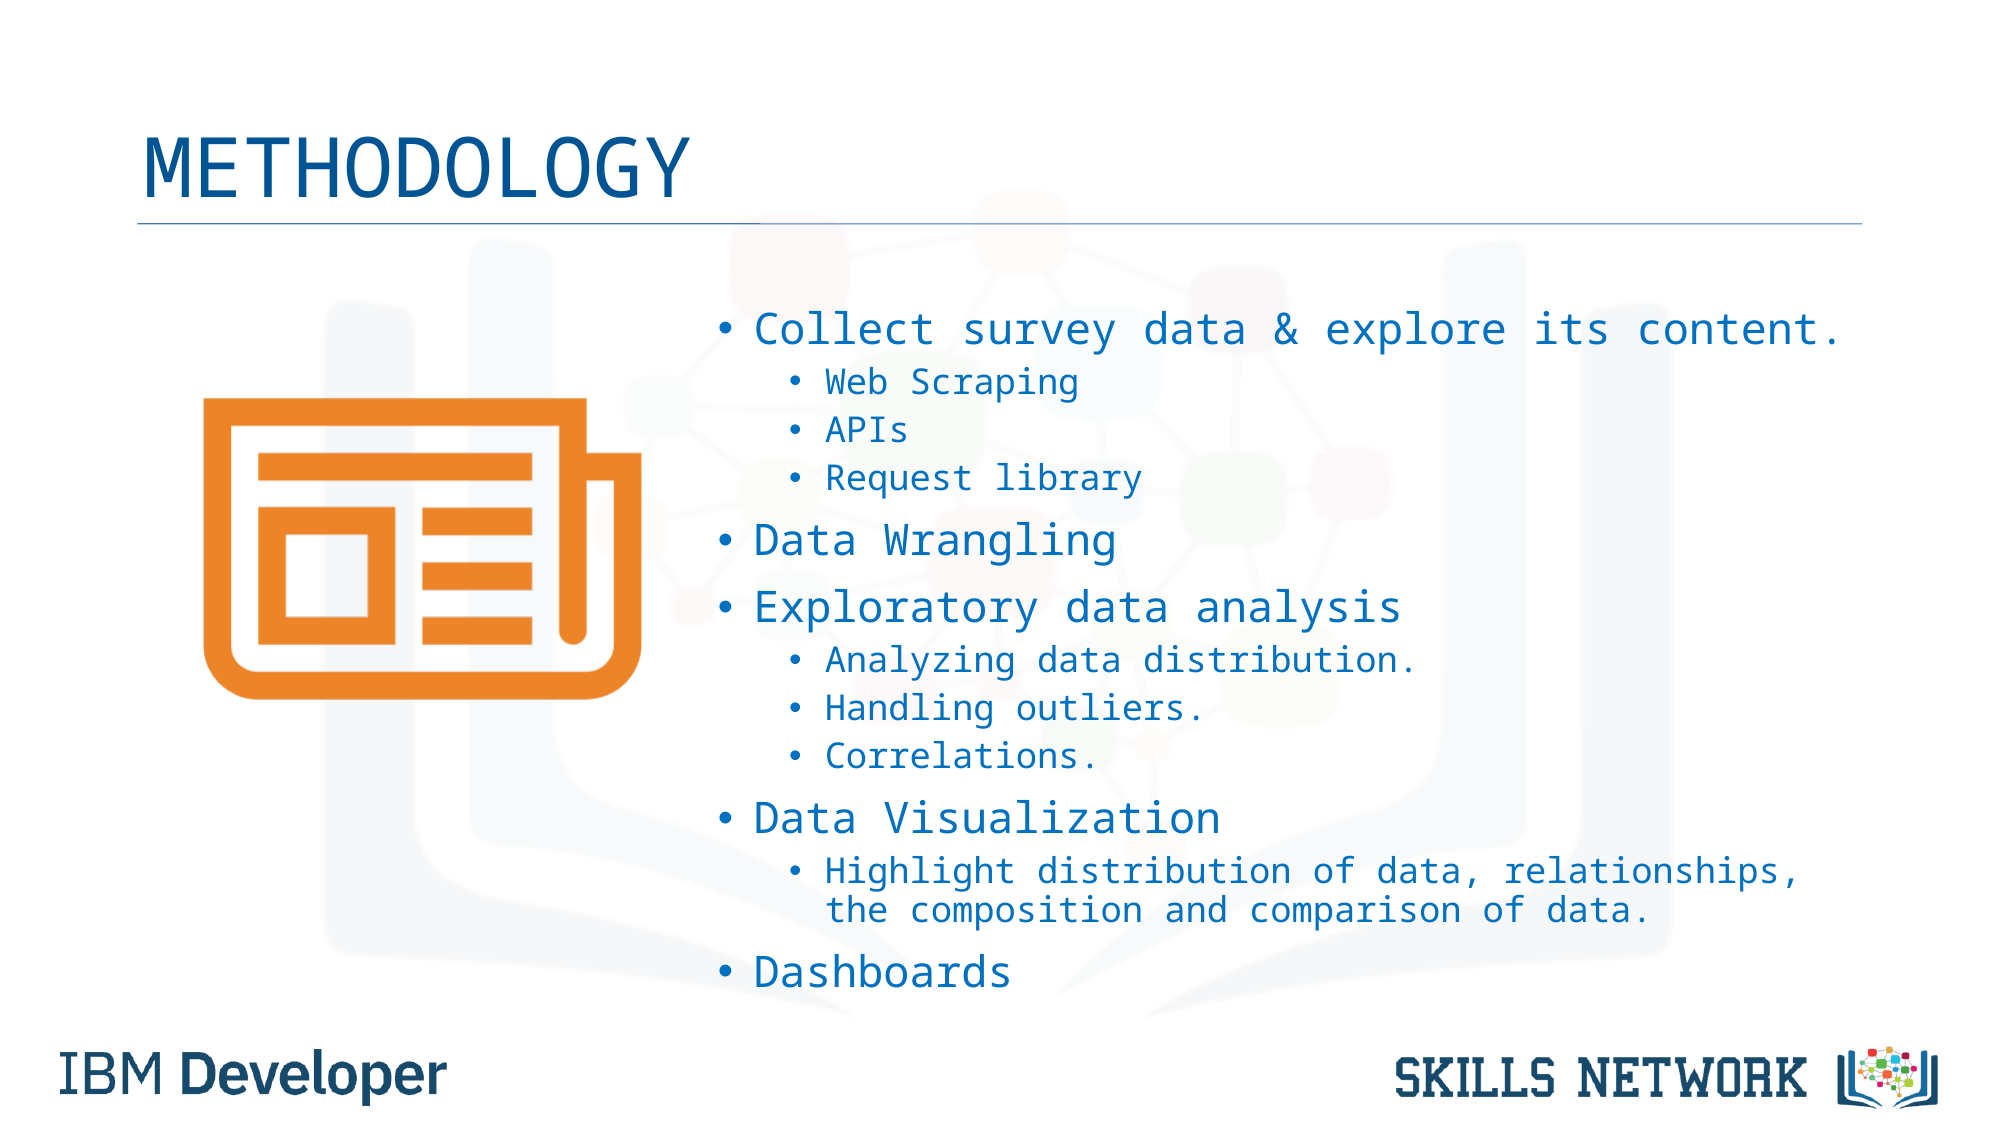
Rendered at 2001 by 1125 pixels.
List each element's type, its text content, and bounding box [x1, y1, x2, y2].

title METHODOLOGY [128, 61, 1315, 280]
picture [55, 1045, 459, 1108]
picture [1390, 1045, 1945, 1111]
list Collect survey data & explore its content. Web Scraping APIs Request library Data Wrangling Exploratory data analysis Analyzing data distribution. Handling outliers. Correlations. Data Visualization Highlight distribution of data, relationships, the composition and comparison of data. Dashboards [702, 299, 1863, 1014]
picture [160, 300, 685, 825]
